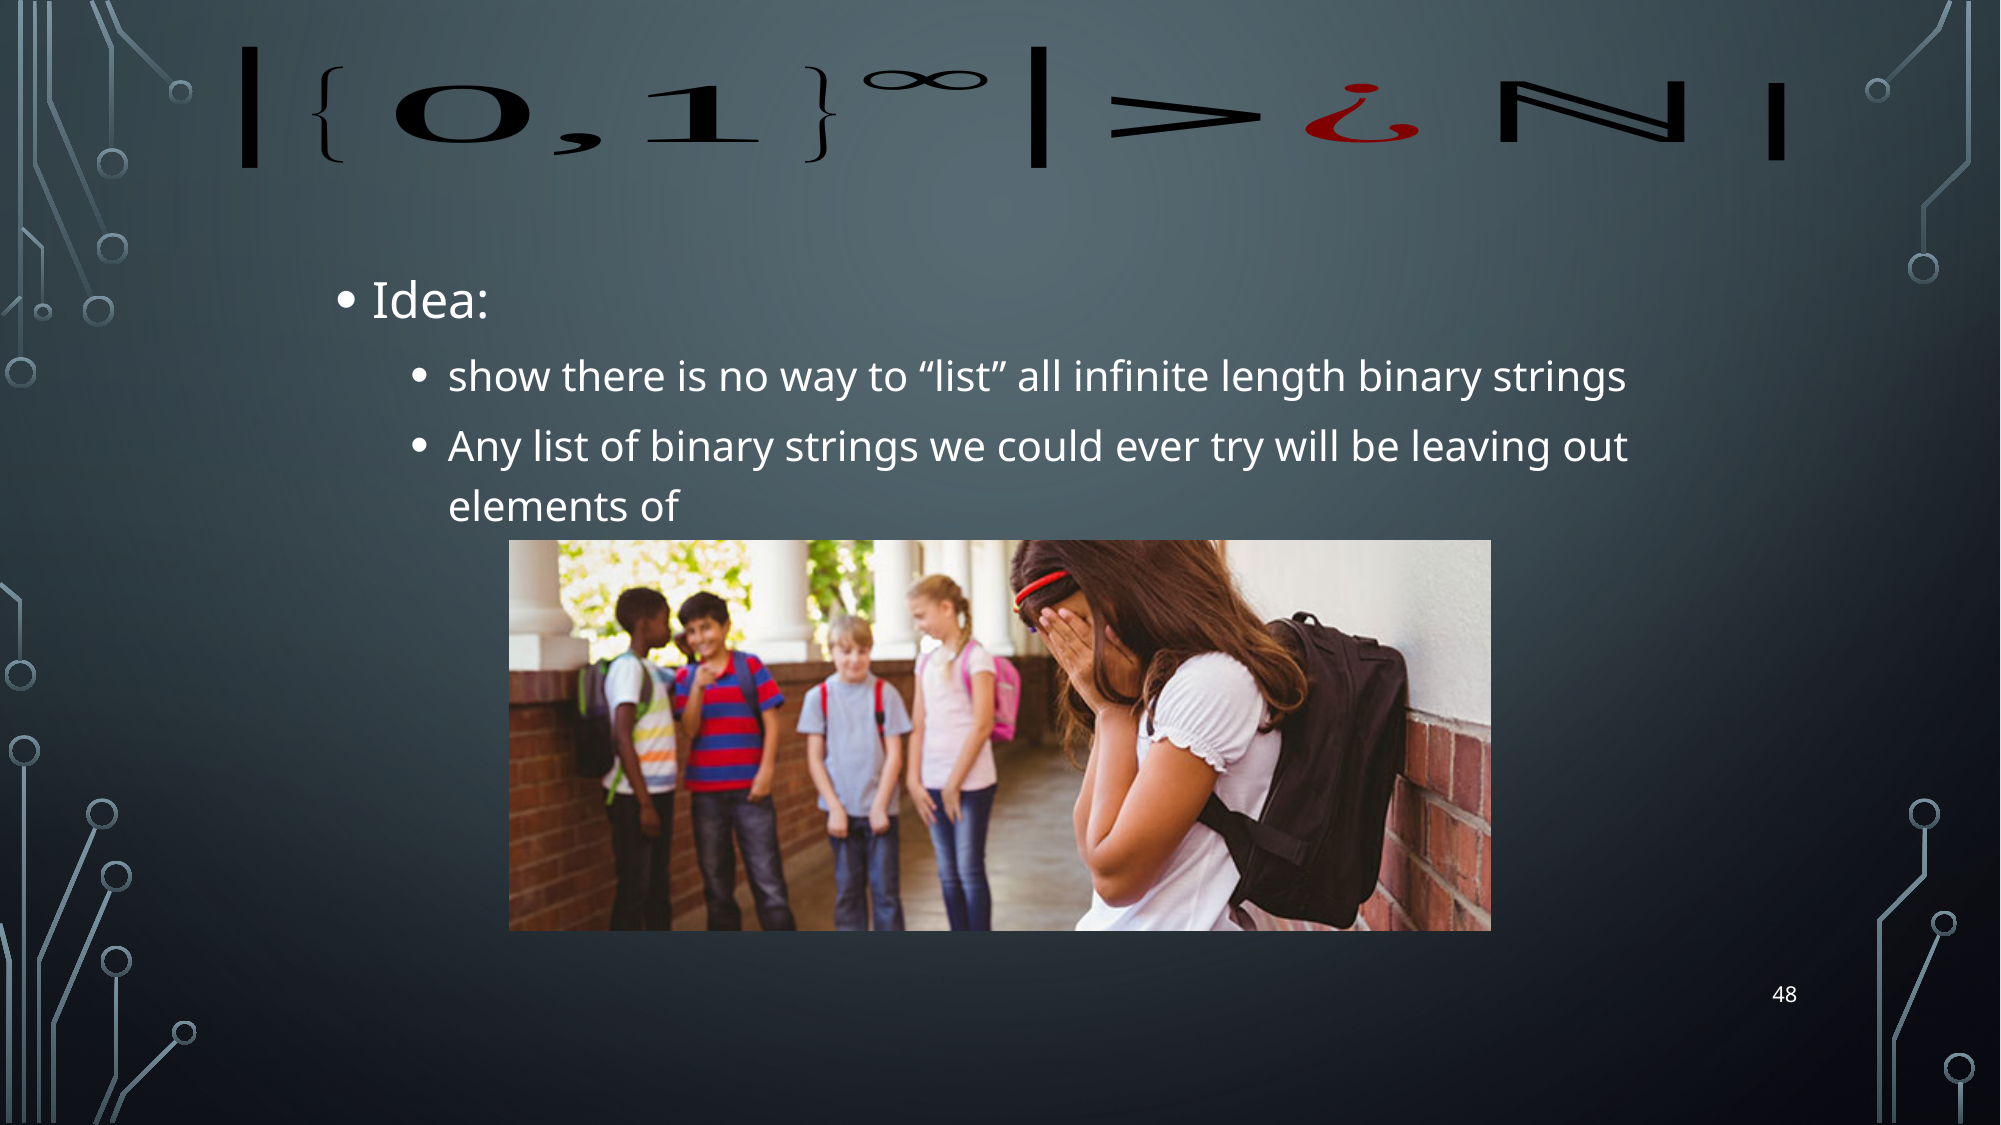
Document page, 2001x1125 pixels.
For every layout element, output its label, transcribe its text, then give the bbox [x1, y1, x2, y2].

picture [508, 540, 1491, 932]
slide_number 48 [1685, 965, 1813, 1025]
